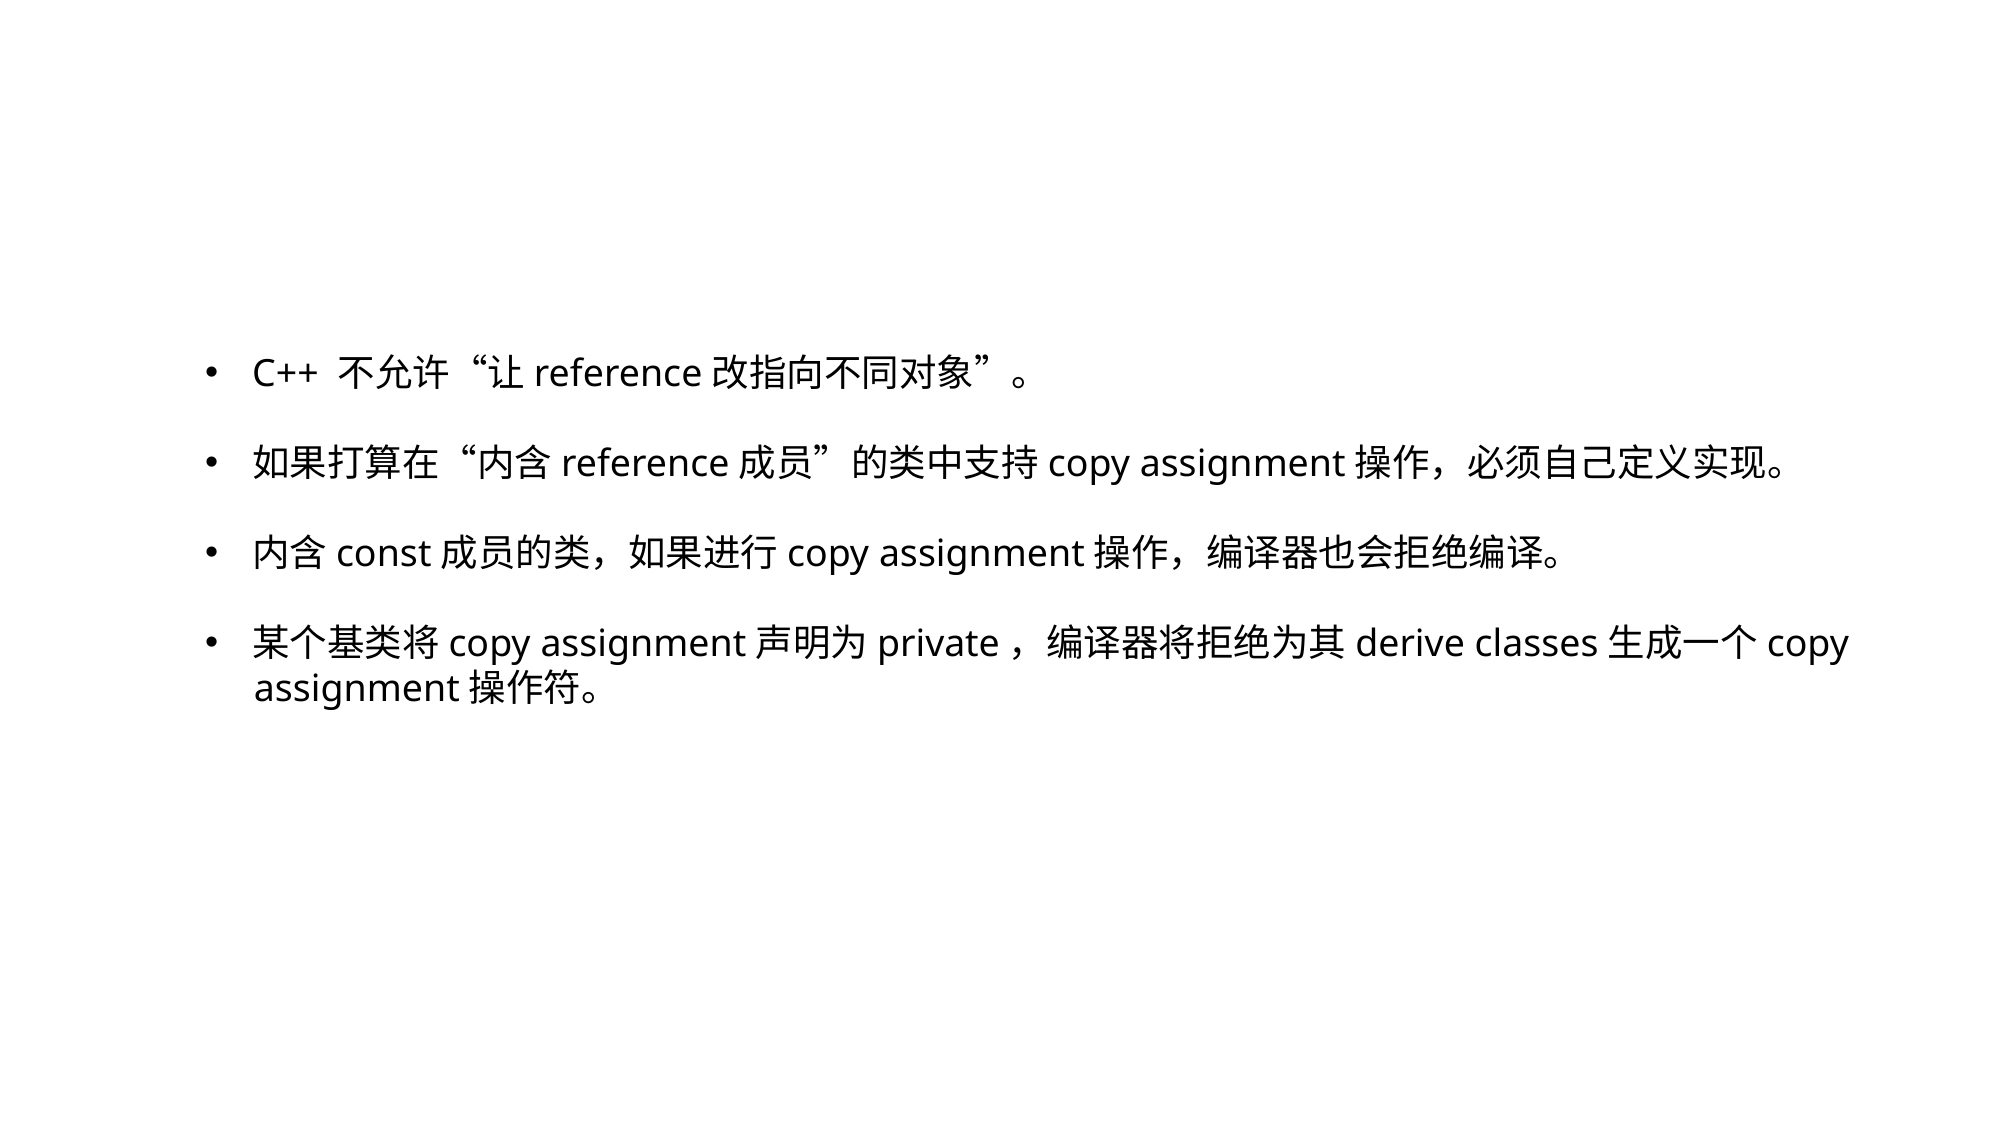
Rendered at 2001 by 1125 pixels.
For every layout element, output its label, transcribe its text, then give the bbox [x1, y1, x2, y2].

text_box C++ 不允许“让reference改指向不同对象”。 如果打算在“内含reference成员”的类中支持copy assignment操作，必须自己定义实现。 内含const成员的类，如果进行copy assignment操作，编译器也会拒绝编译。 某个基类将copy assignment声明为private，编译器将拒绝为其derive classes生成一个copy assignment操作符。 [190, 341, 1864, 717]
